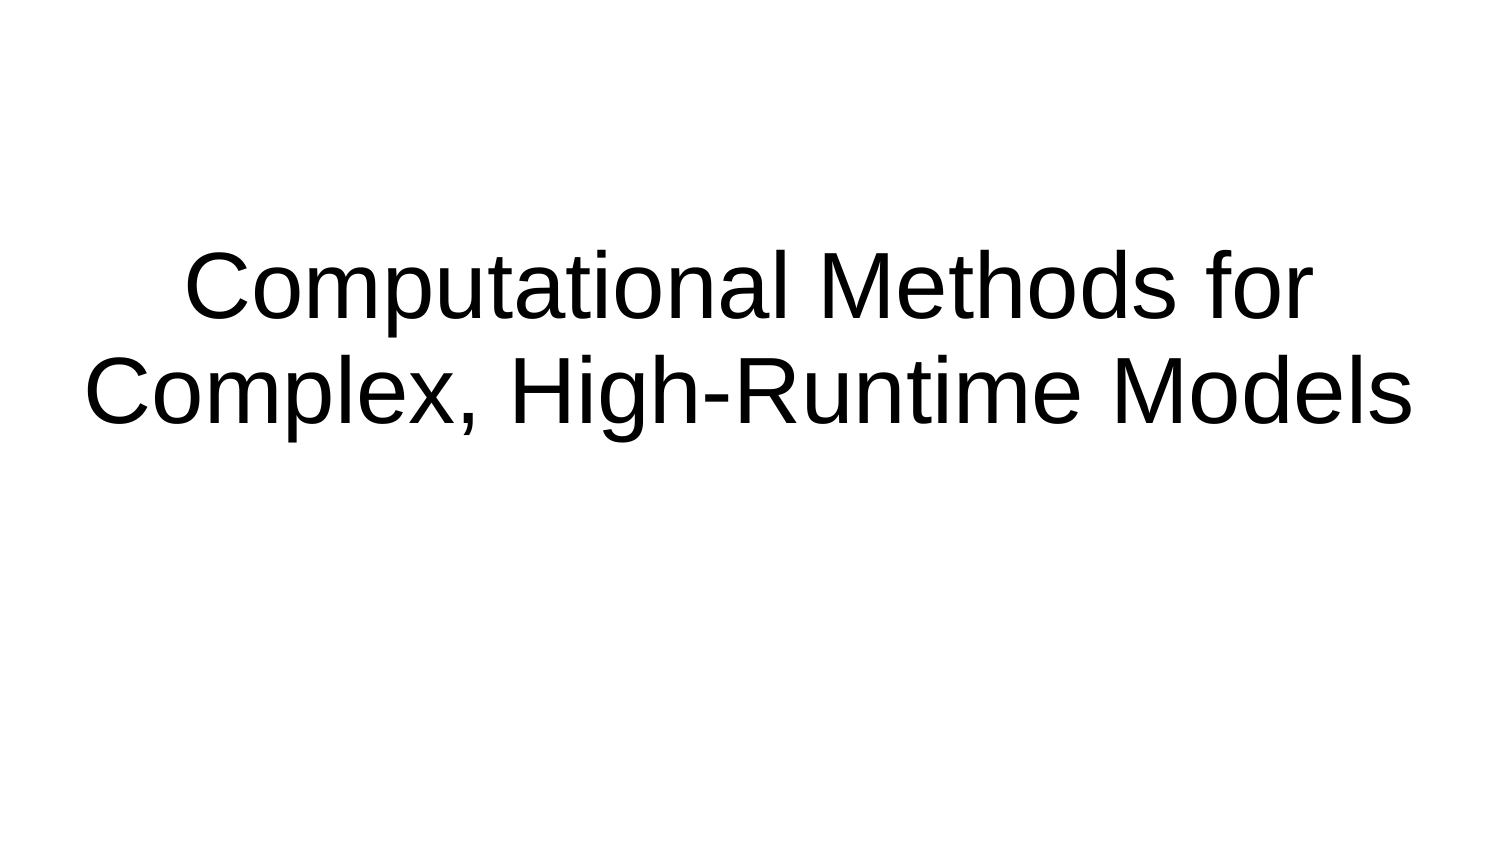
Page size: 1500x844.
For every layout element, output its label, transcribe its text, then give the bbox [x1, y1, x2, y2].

title Computational Methods for Complex, High-Runtime Models [51, 122, 1449, 459]
